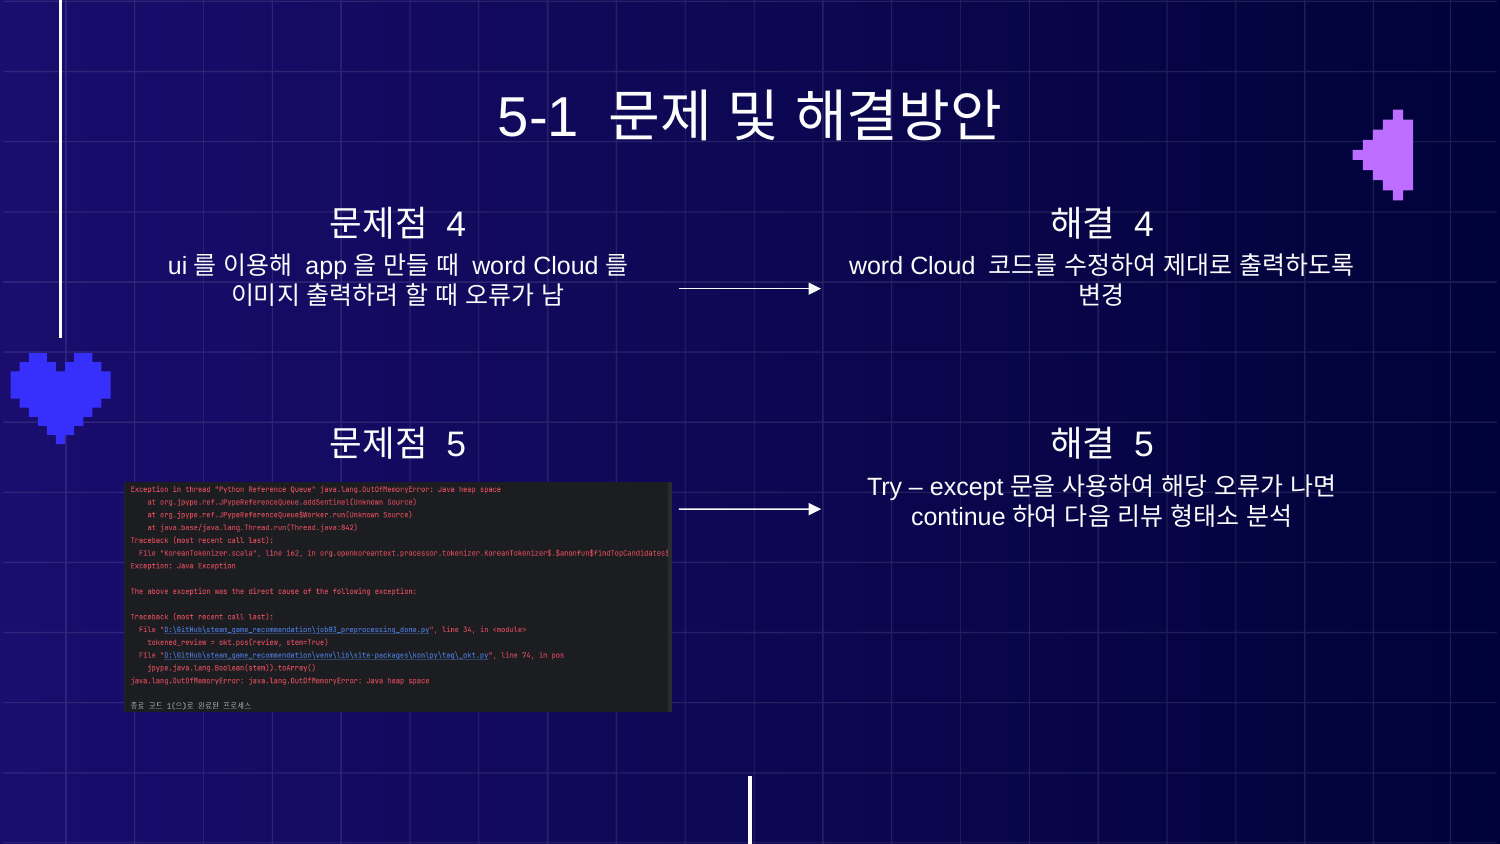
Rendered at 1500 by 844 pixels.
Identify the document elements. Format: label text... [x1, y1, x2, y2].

subtitle ui를 이용해 app을 만들 때 word Cloud를 이미지 출력하려 할 때 오류가 남 [117, 259, 679, 343]
title 5-1 문제 및 해결방안 [116, 65, 1383, 158]
subtitle word Cloud 코드를 수정하여 제대로 출력하도록 변경 [821, 259, 1383, 343]
picture [0, 0, 1500, 844]
subtitle 해결 5 [821, 390, 1383, 479]
subtitle Try – except문을 사용하여 해당 오류가 나면 continue하여 다음 리뷰 형태소 분석 [821, 479, 1383, 564]
subtitle 문제점 5 [116, 390, 679, 479]
subtitle 해결 4 [821, 170, 1383, 259]
subtitle 문제점 4 [117, 170, 679, 259]
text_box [1352, 109, 1414, 201]
